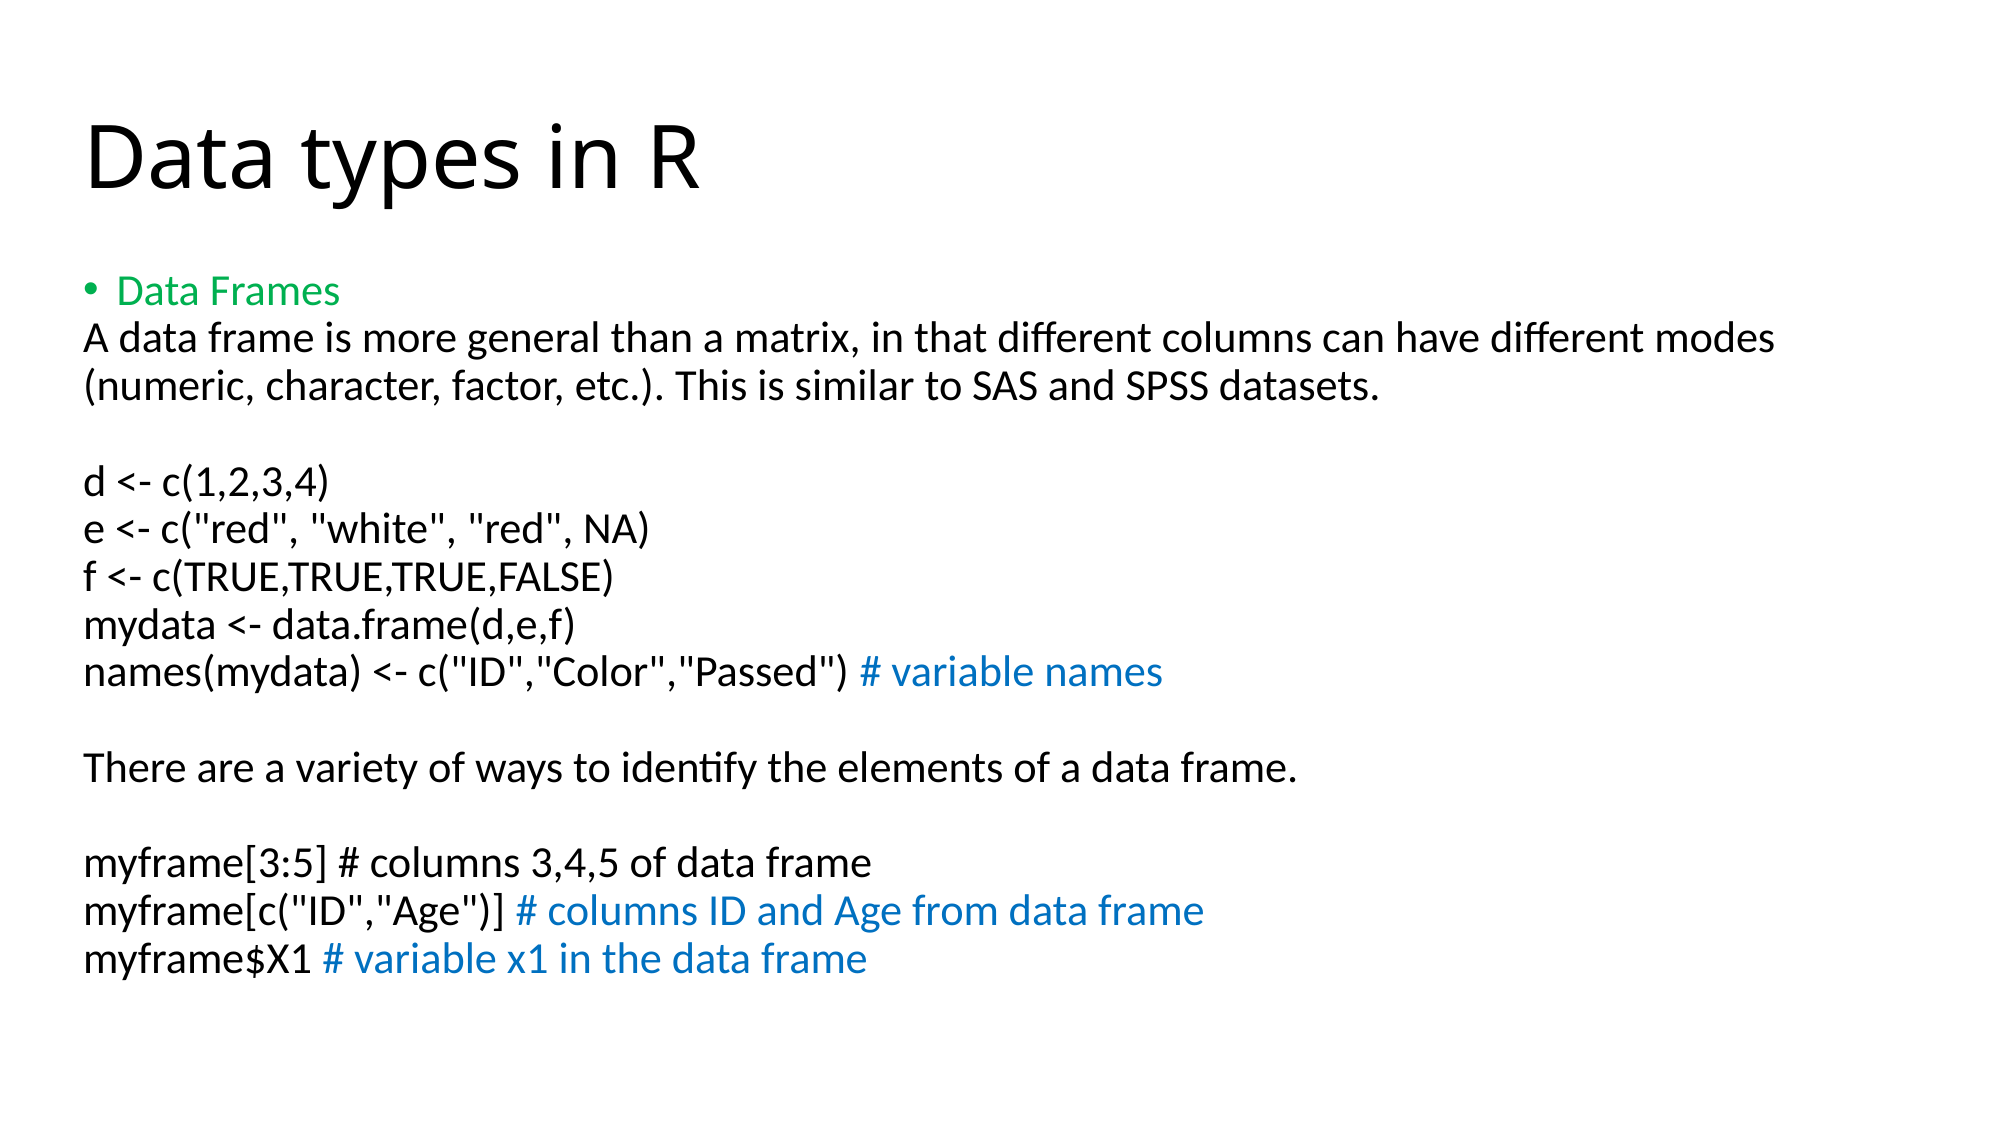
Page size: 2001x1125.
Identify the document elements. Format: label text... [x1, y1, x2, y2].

list Data Frames A data frame is more general than a matrix, in that different columns can have different modes (numeric, character, factor, etc.). This is similar to SAS and SPSS datasets. d <- c(1,2,3,4) e <- c("red", "white", "red", NA) f <- c(TRUE,TRUE,TRUE,FALSE) mydata <- data.frame(d,e,f) names(mydata) <- c("ID","Color","Passed") # variable names There are a variety of ways to identify the elements of a data frame. myframe[3:5] # columns 3,4,5 of data frame myframe[c("ID","Age")] # columns ID and Age from data frame myframe$X1 # variable x1 in the data frame [68, 252, 1932, 1000]
title Data types in R [68, 97, 1932, 223]
